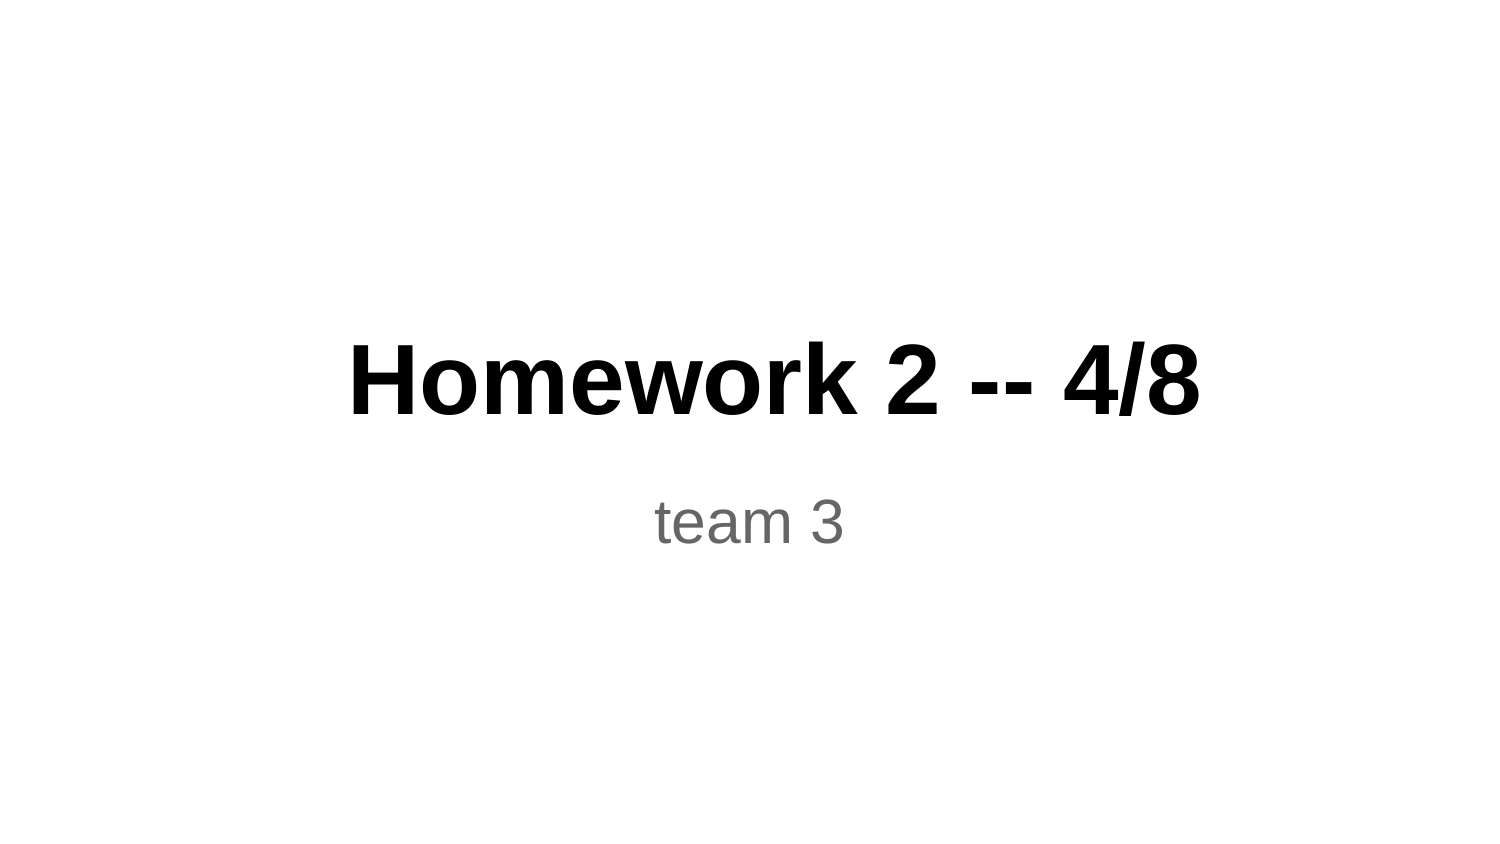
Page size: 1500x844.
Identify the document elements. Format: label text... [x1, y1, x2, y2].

title Homework 2 -- 4/8 [112, 259, 1388, 450]
subtitle team 3 [112, 465, 1388, 595]
